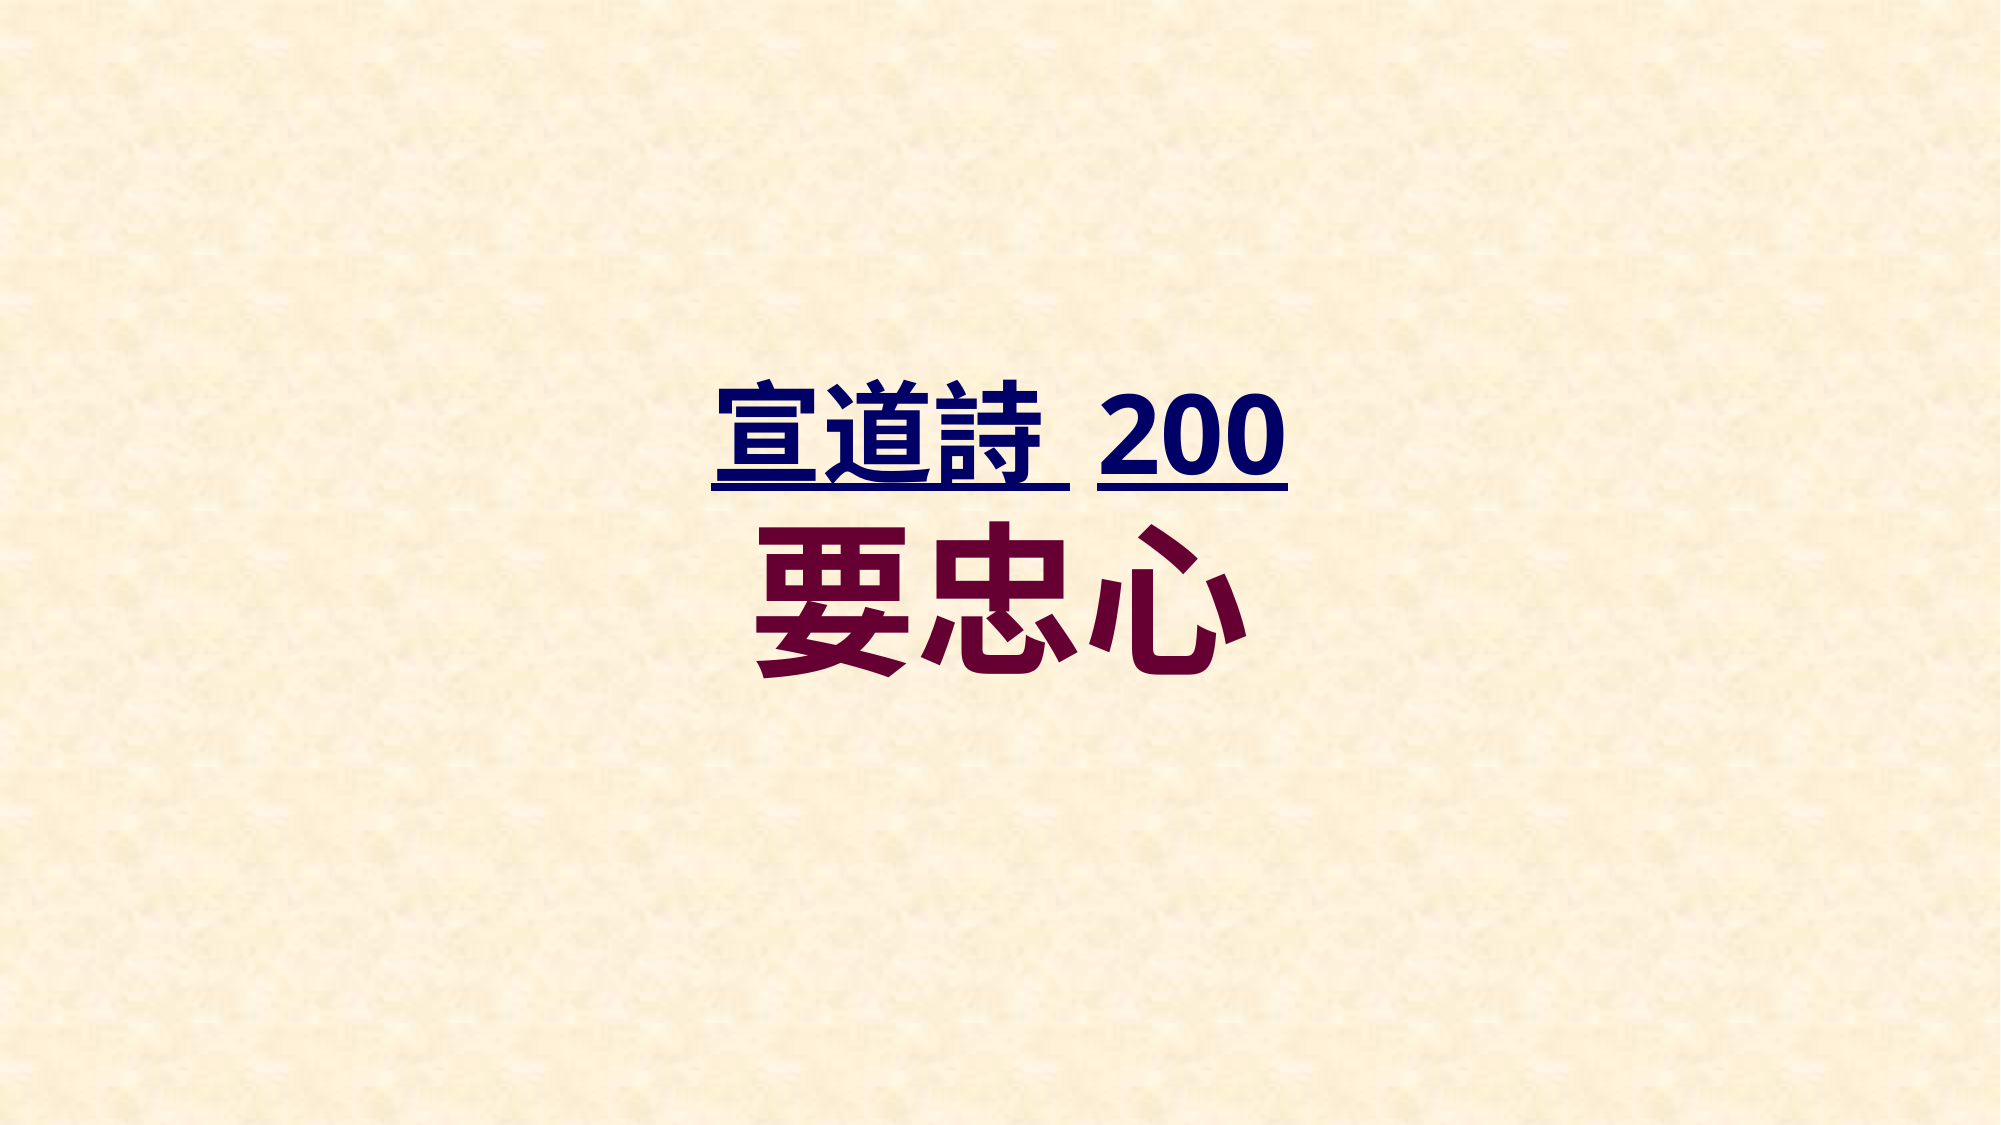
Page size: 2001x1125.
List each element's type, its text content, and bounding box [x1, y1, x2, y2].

title 宣道詩 200 要忠心 [0, 436, 2000, 624]
picture [0, 0, 2001, 1125]
